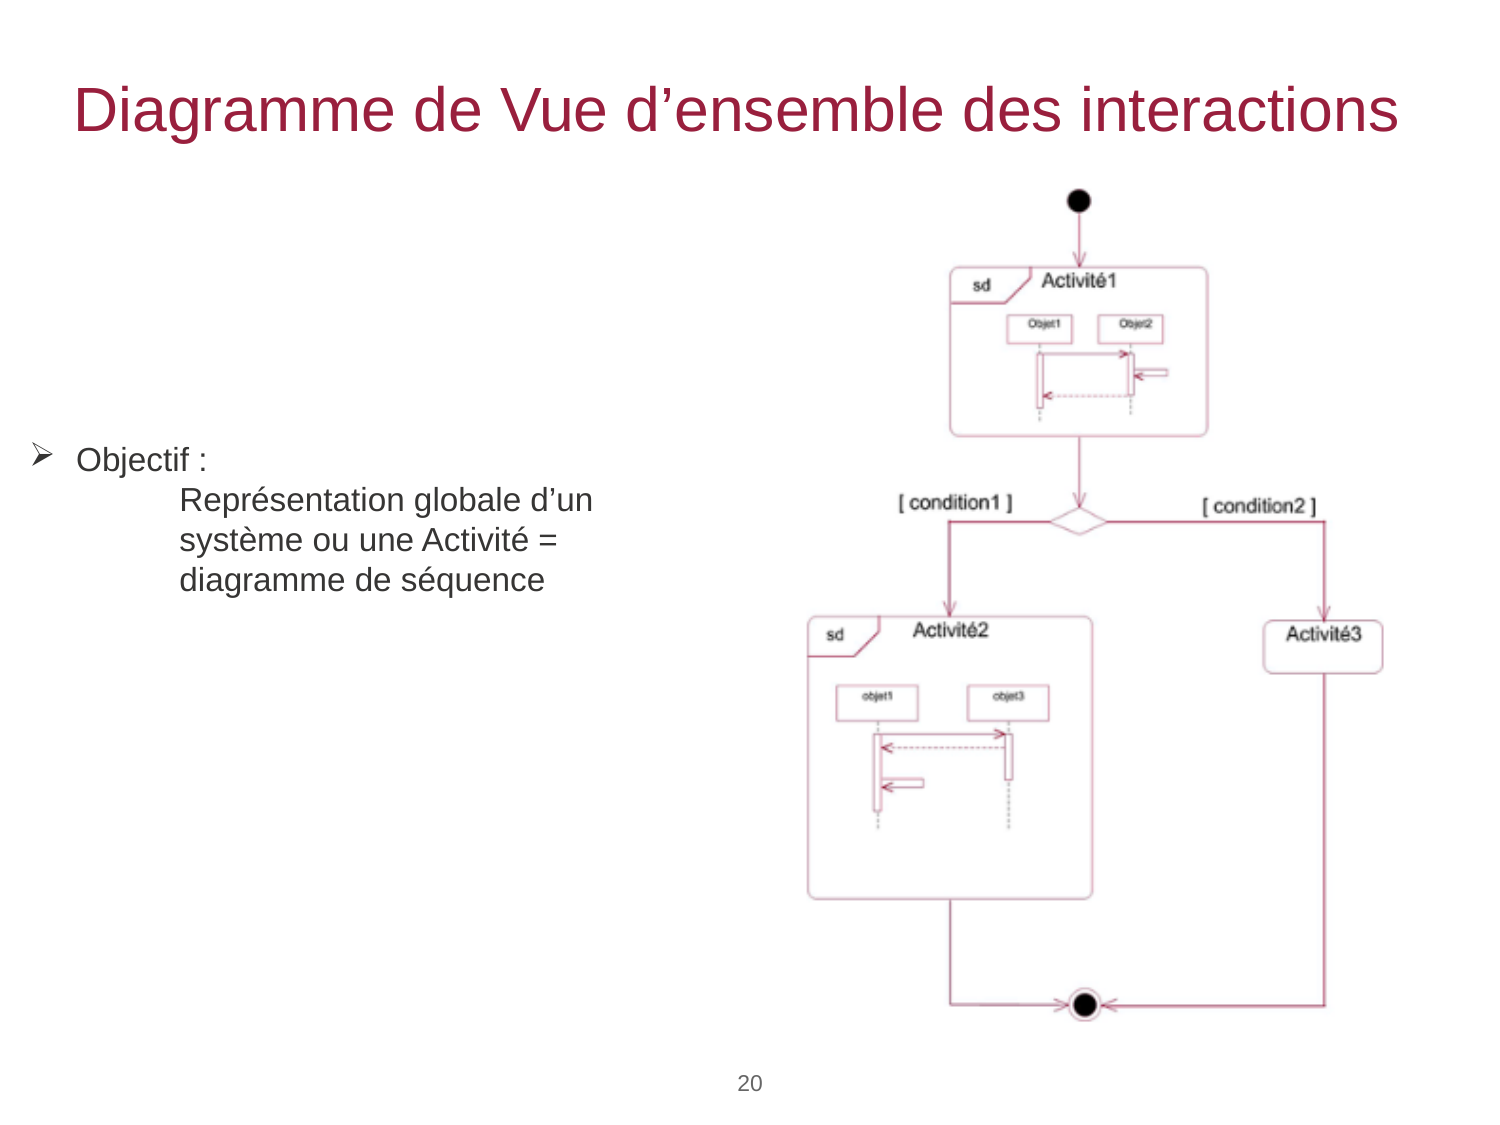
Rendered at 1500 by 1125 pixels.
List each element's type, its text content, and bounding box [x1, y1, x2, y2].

text_box Objectif : Représentation globale d’un système ou une Activité = diagramme de séquence [29, 438, 605, 599]
slide_number 20 [686, 1068, 814, 1109]
picture [685, 178, 1439, 1042]
title Diagramme de Vue d’ensemble des interactions [73, 30, 1425, 182]
